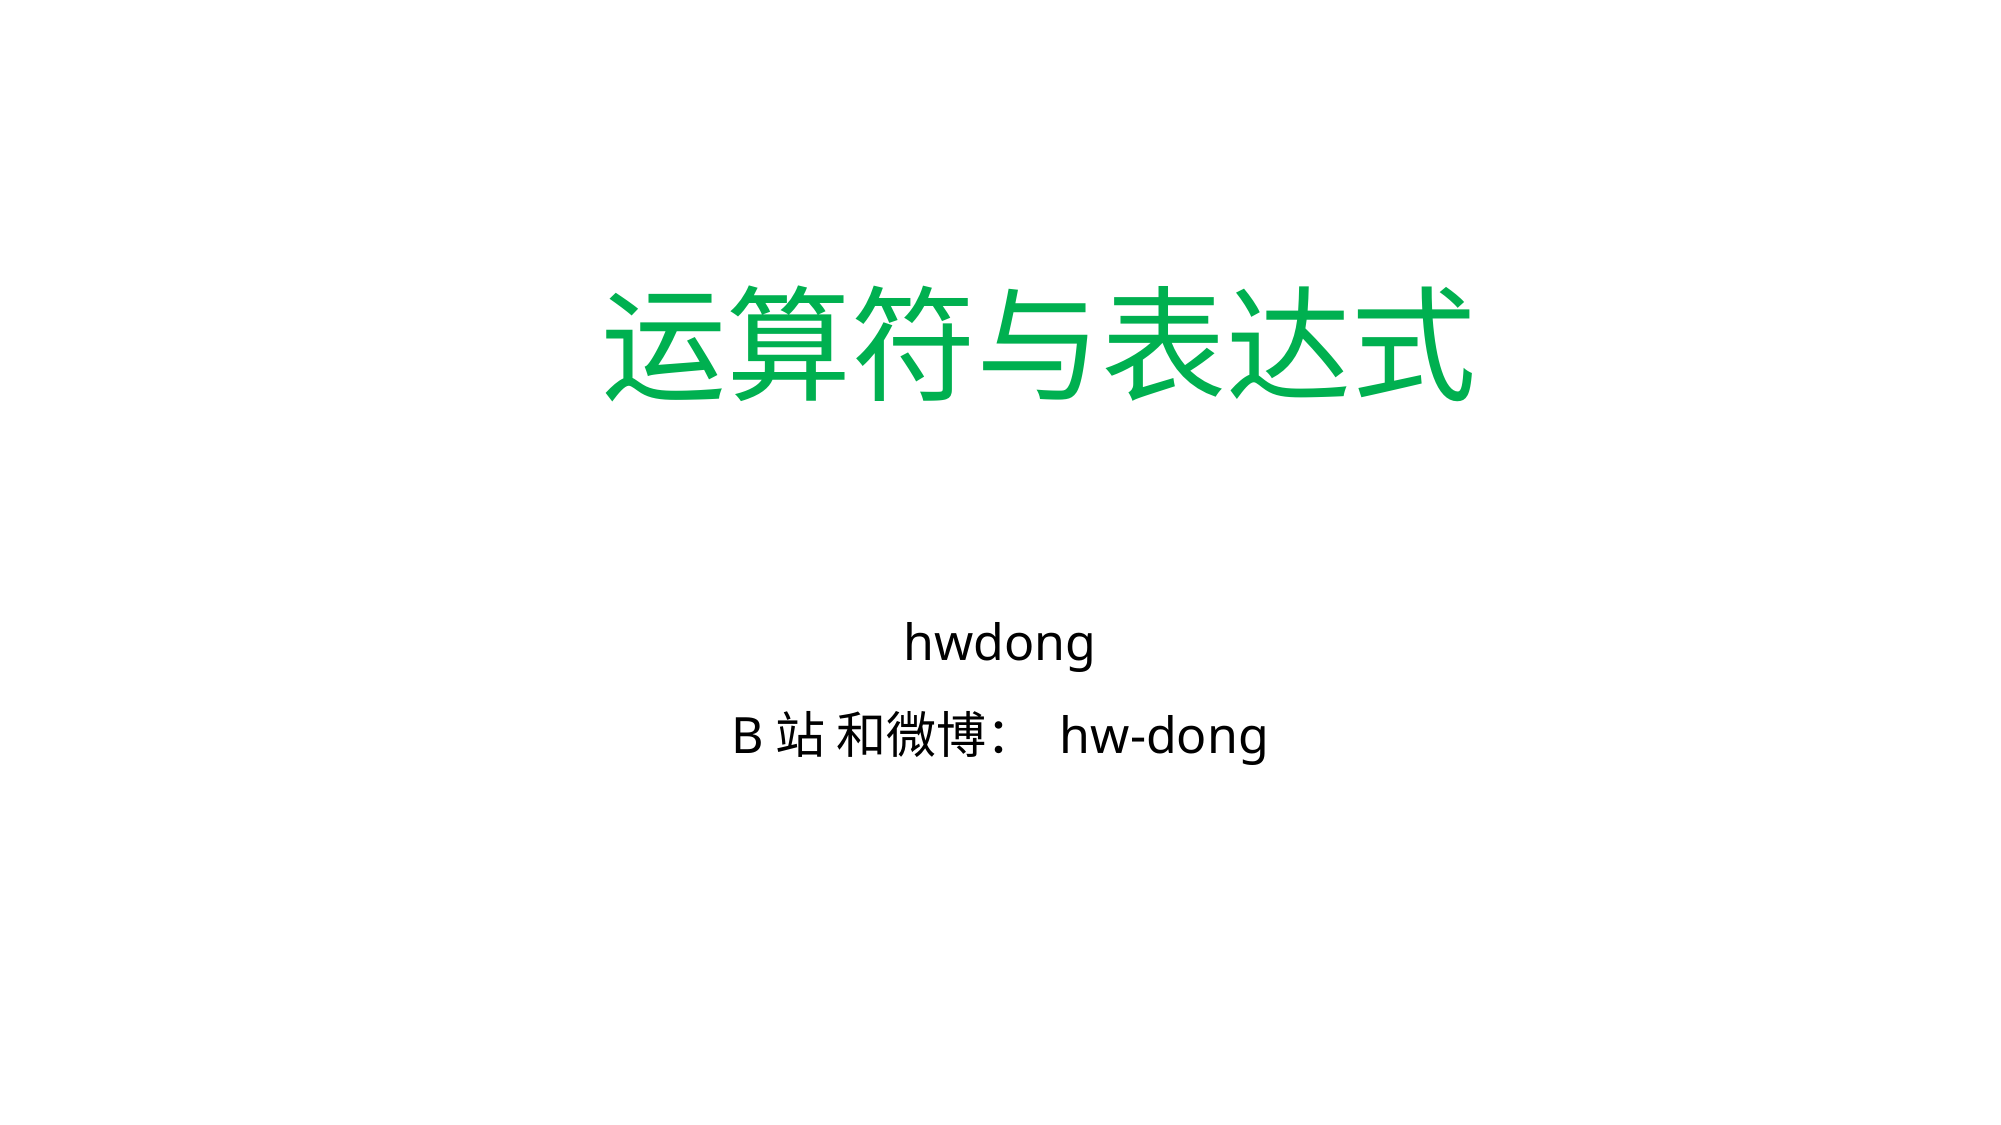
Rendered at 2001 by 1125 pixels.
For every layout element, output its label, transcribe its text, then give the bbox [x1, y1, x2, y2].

subtitle hwdong B站 和微博： hw-dong [249, 590, 1750, 863]
title 运算符与表达式 [207, 134, 1871, 294]
text_box [207, 294, 1871, 587]
